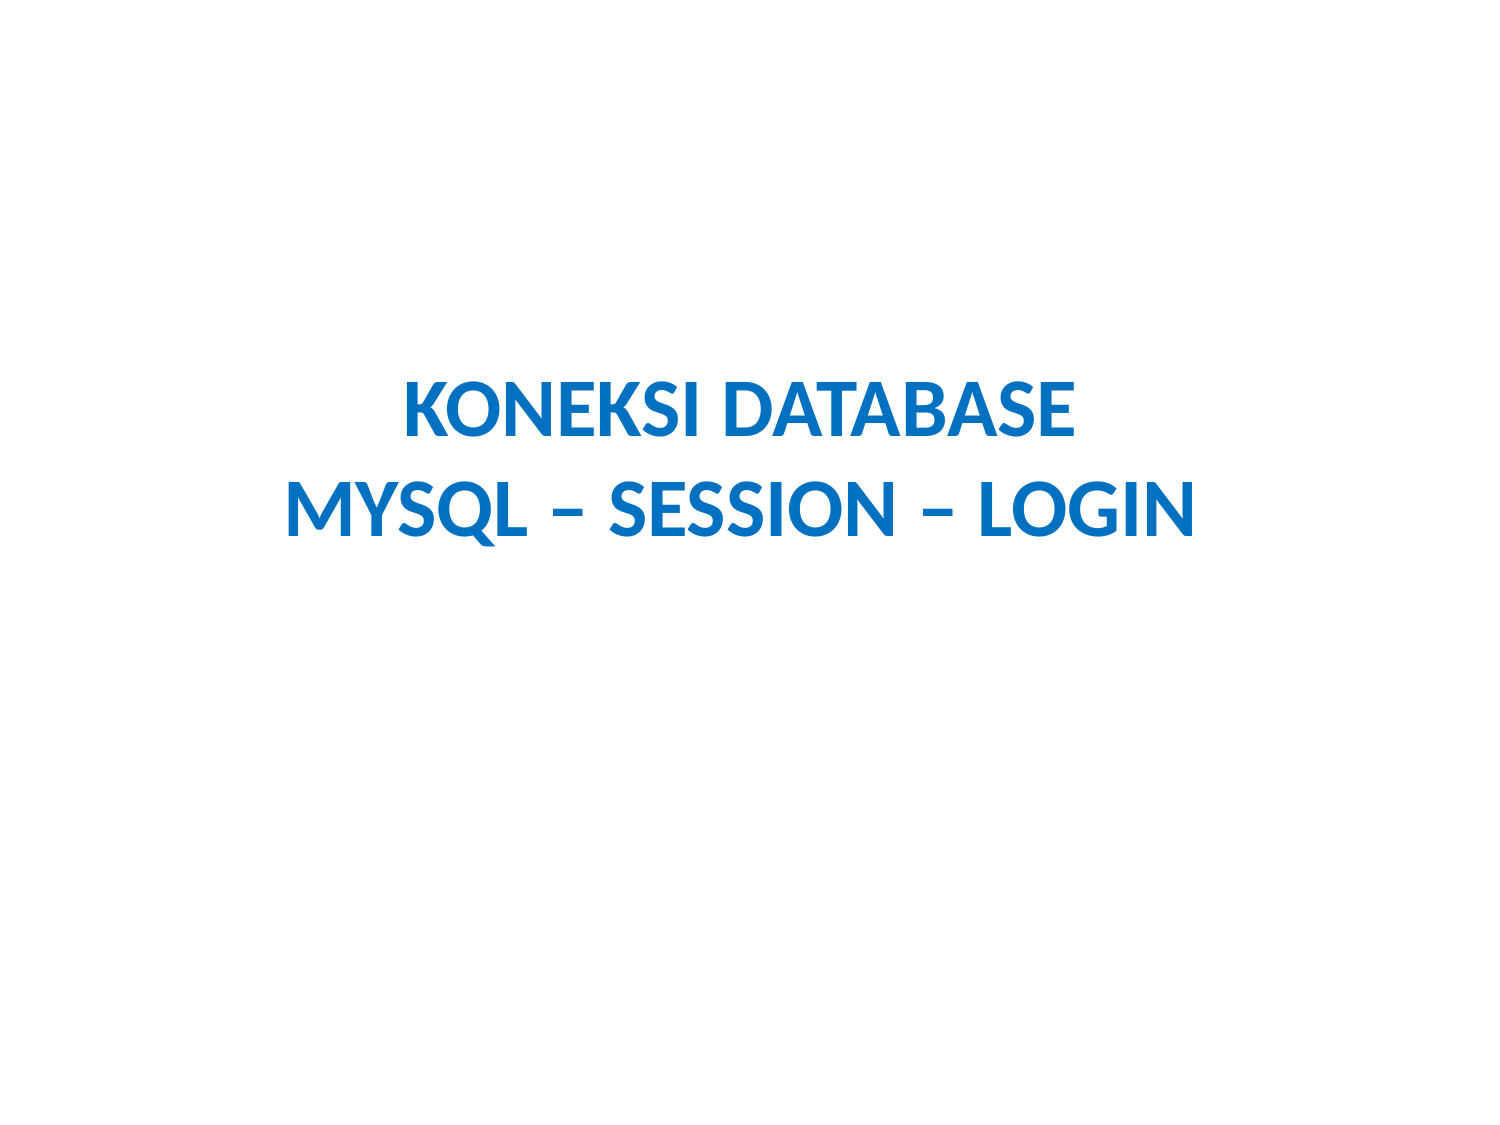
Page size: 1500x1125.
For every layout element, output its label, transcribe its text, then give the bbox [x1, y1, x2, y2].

title KONEKSI DATABASE MYSQL – SESSION – LOGIN [14, 338, 1486, 568]
